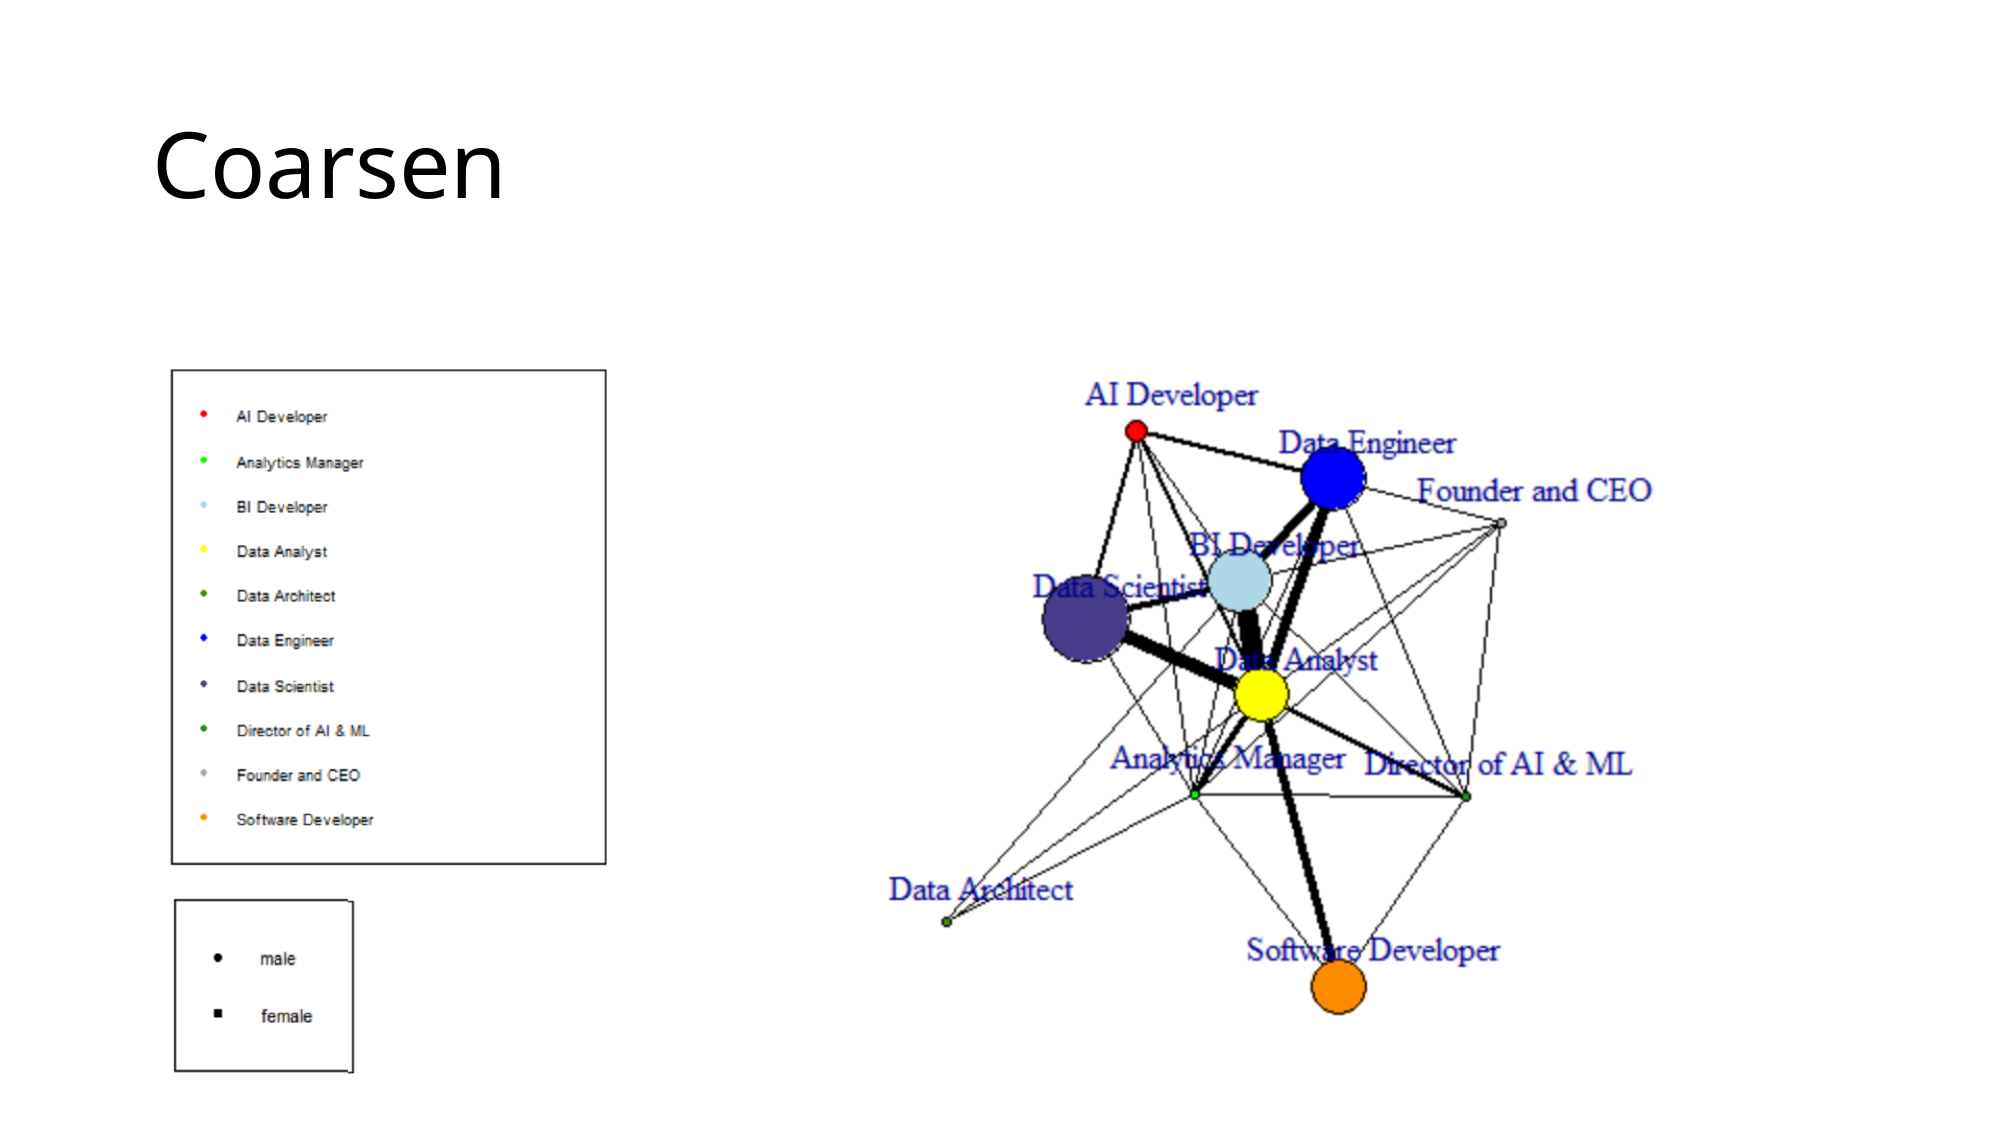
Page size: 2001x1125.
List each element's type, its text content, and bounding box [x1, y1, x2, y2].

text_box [164, 866, 363, 1103]
picture [781, 258, 1808, 1066]
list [150, 356, 622, 883]
title Coarsen [137, 59, 1863, 278]
